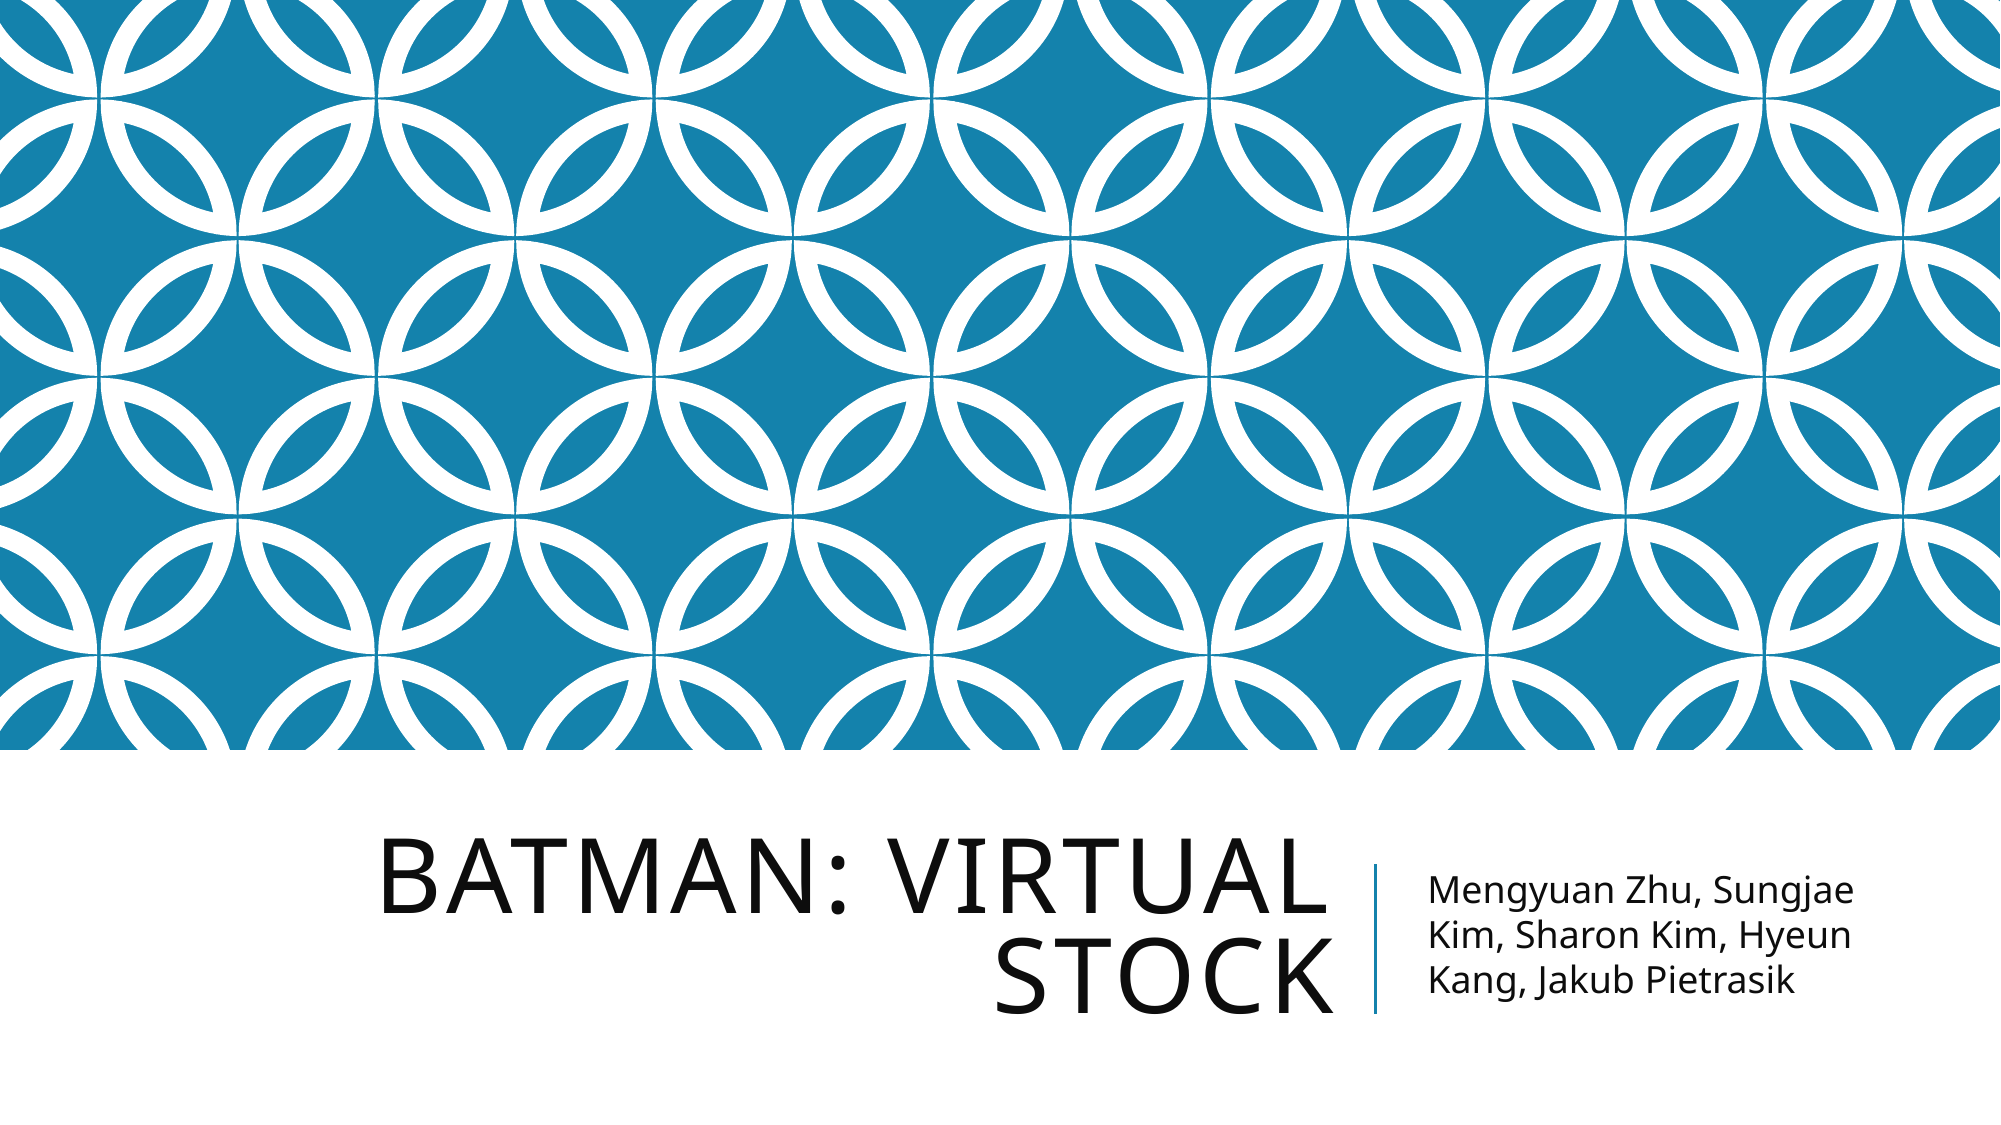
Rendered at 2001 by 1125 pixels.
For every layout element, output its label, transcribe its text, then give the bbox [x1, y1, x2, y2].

title BATMAN: Virtual Stock [75, 813, 1350, 1054]
subtitle Mengyuan Zhu, Sungjae Kim, Sharon Kim, Hyeun Kang, Jakub Pietrasik [1412, 813, 1938, 1054]
